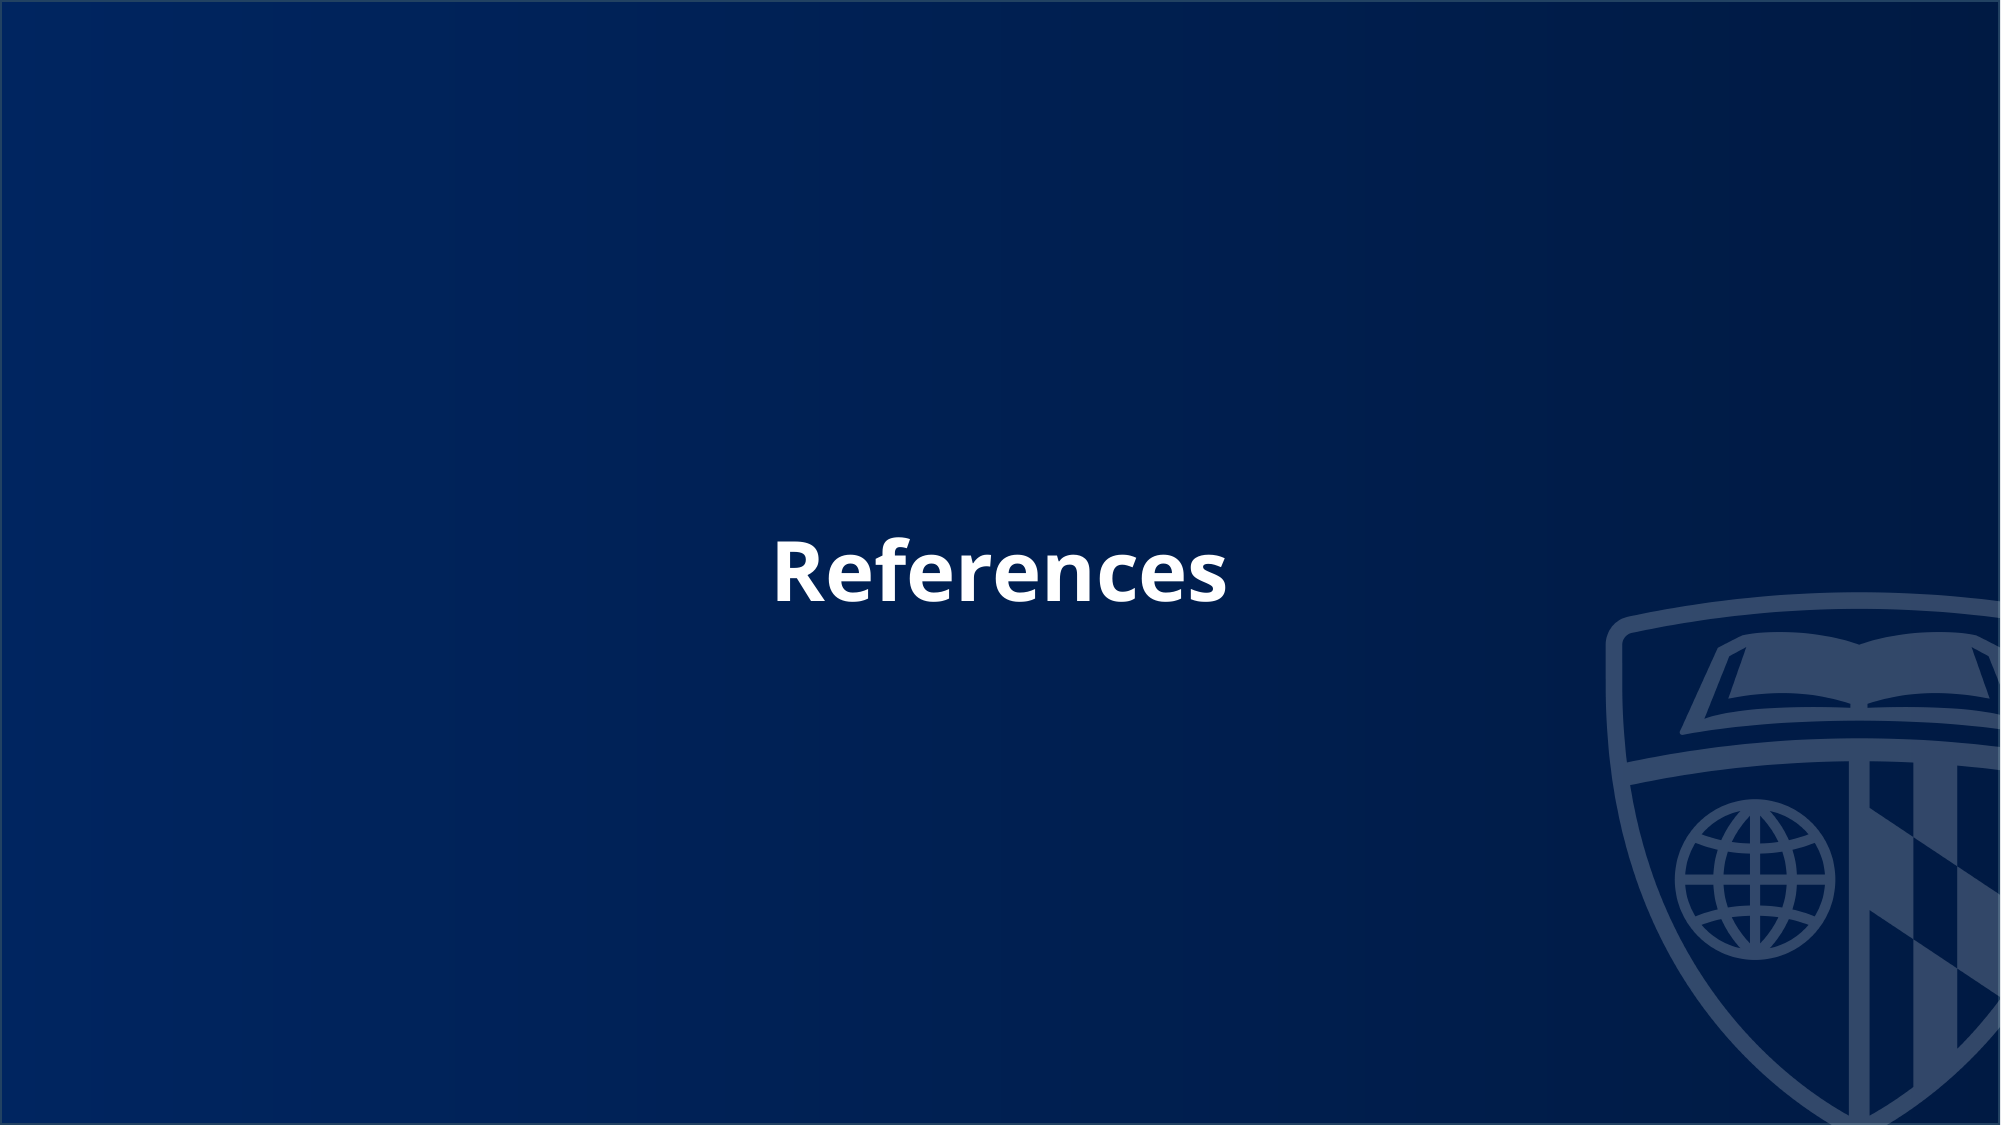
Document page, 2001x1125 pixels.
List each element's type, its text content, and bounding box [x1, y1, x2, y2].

title References [138, 505, 1862, 620]
